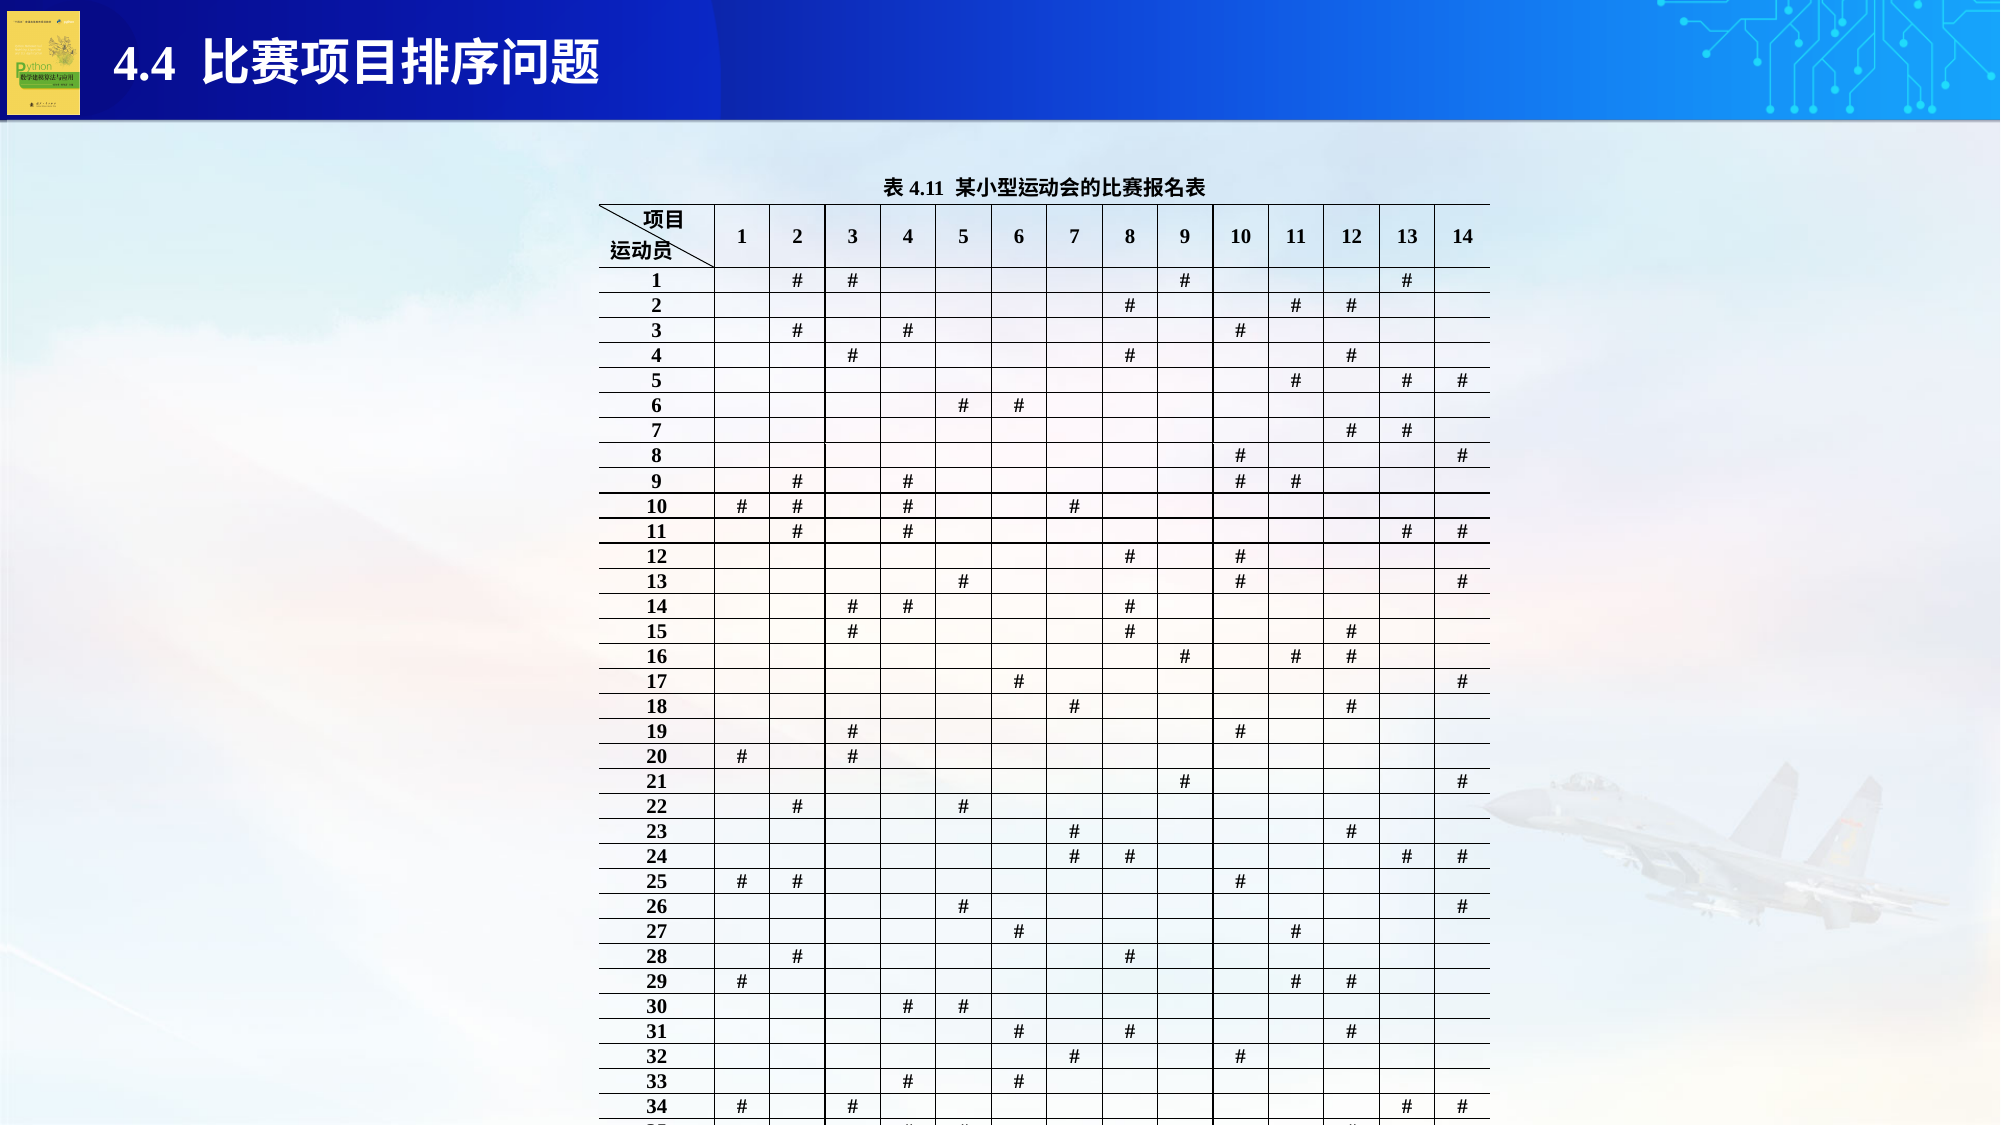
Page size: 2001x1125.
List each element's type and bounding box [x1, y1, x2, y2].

text_box [117, 171, 1972, 1125]
picture [0, 0, 2001, 1125]
